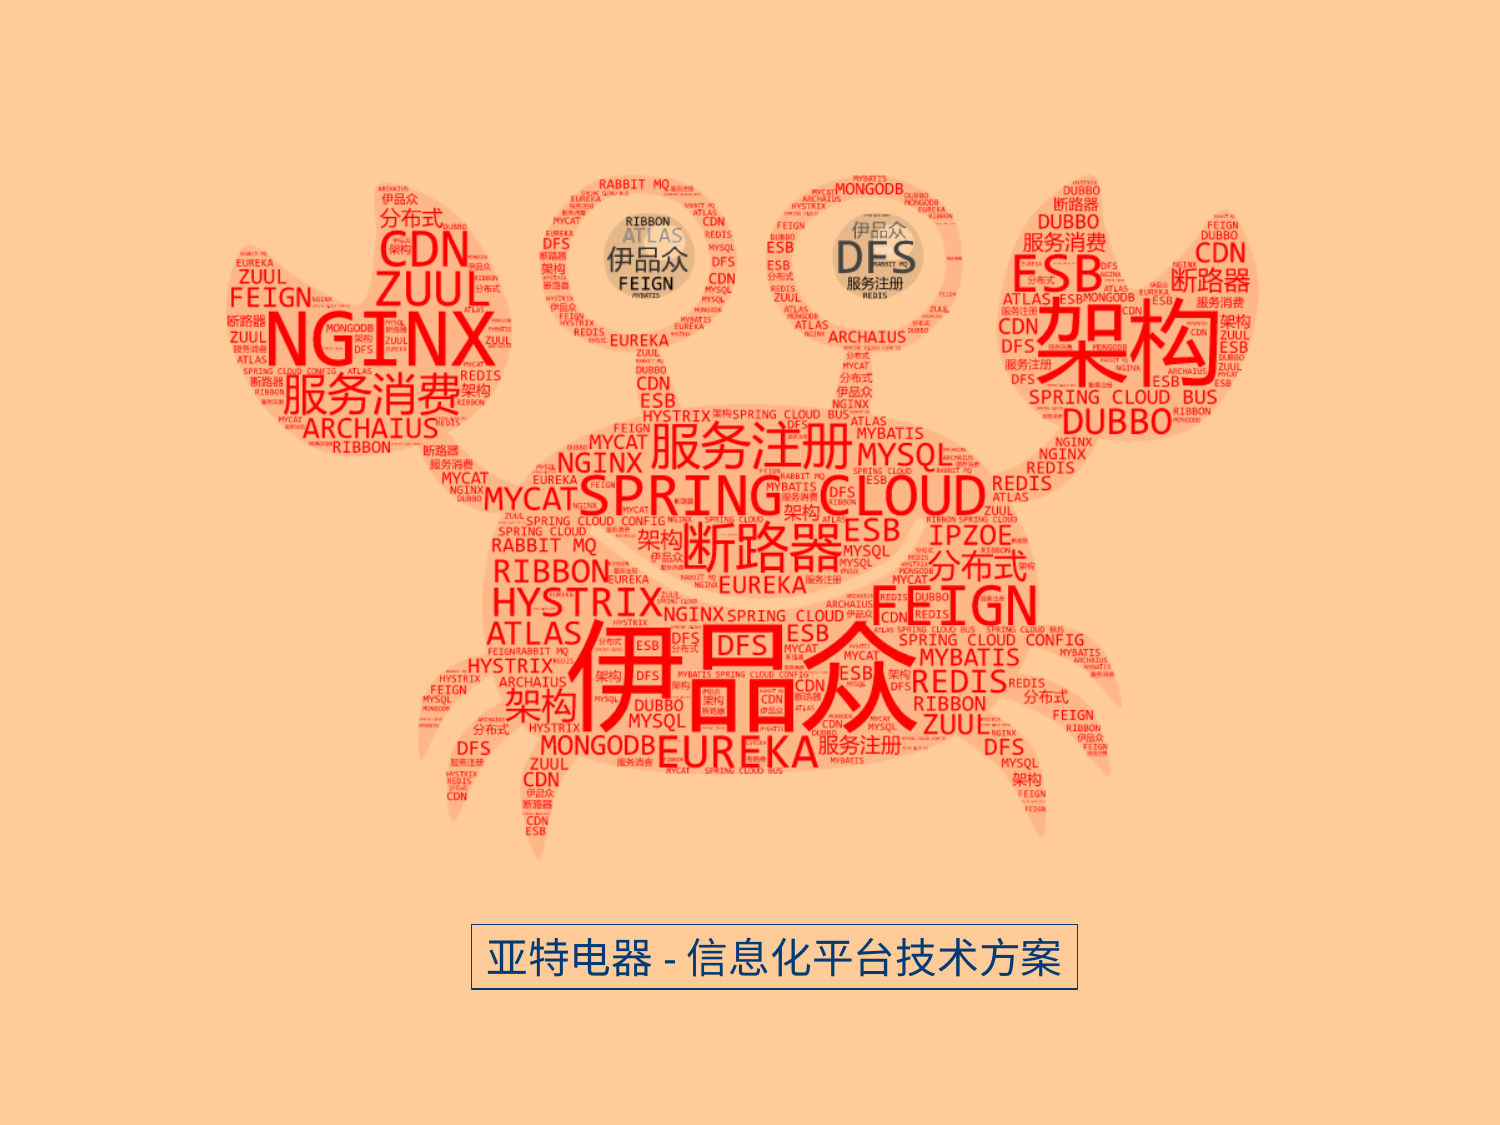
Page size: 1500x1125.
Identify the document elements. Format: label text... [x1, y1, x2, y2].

picture [199, 156, 1283, 875]
text_box 亚特电器-信息化平台技术方案 [471, 924, 1078, 990]
